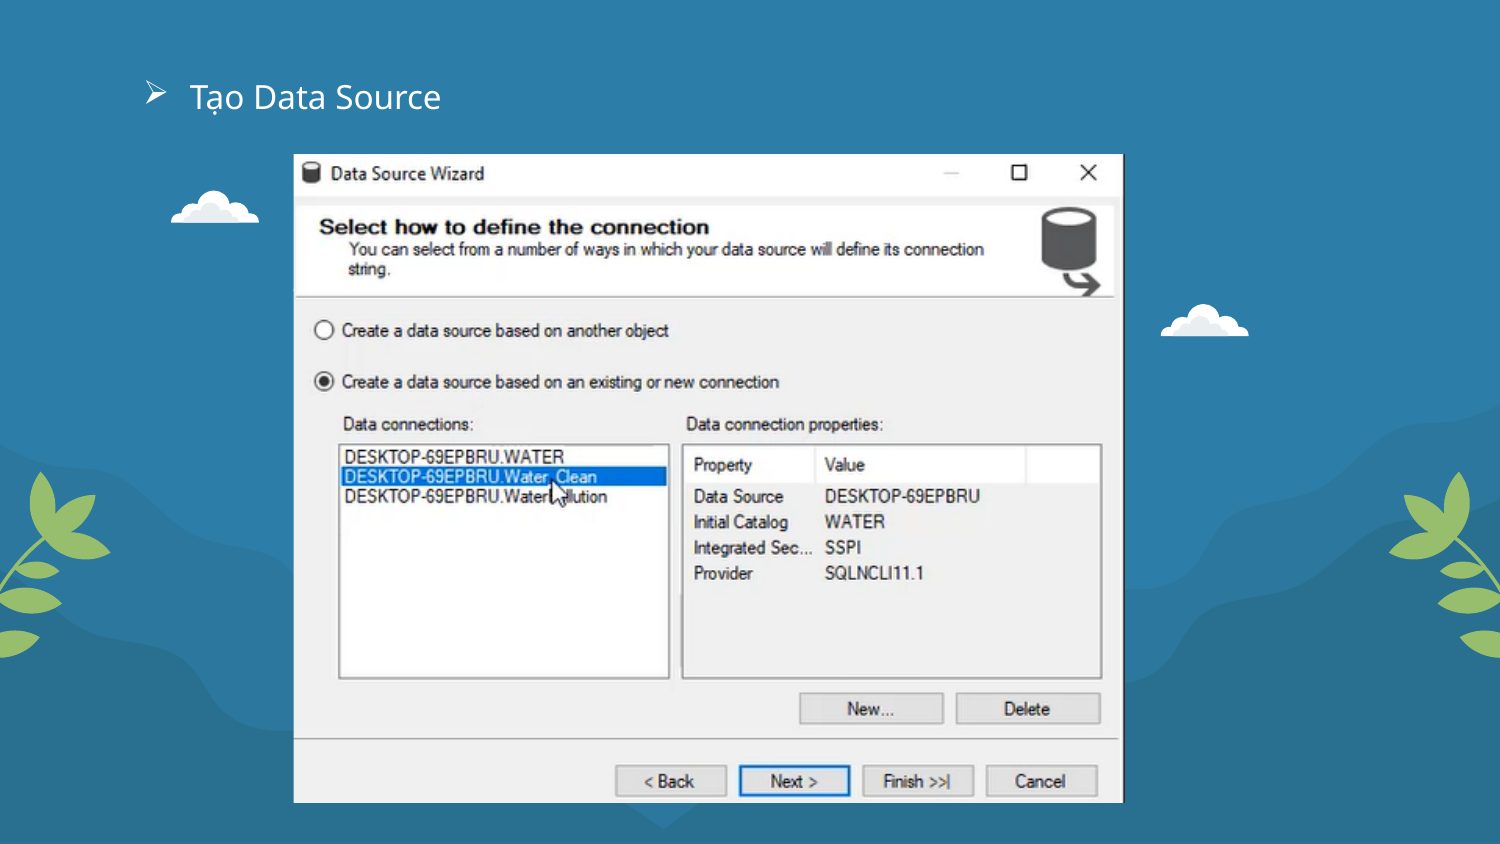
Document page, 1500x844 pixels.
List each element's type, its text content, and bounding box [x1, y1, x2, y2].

picture [293, 154, 1126, 803]
text_box Tạo Data Source [128, 90, 577, 183]
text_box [170, 190, 260, 223]
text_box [1160, 303, 1249, 337]
